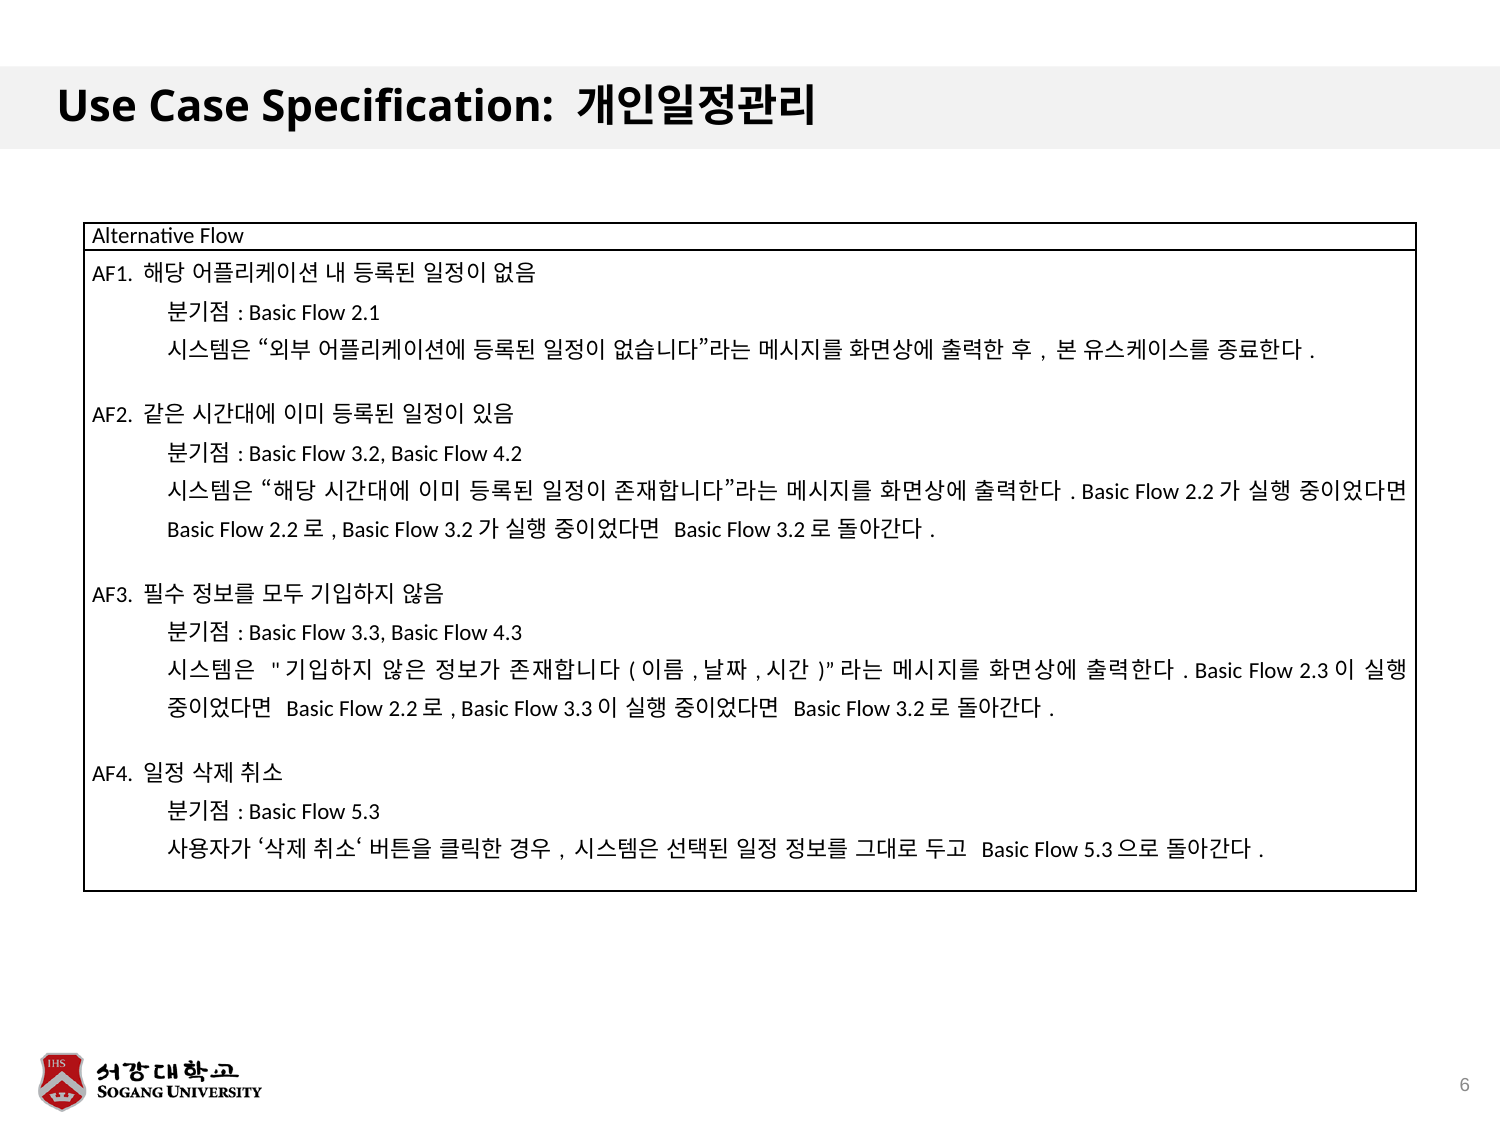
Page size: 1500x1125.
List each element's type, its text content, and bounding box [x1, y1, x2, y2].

table_cell AF1. 해당 어플리케이션 내 등록된 일정이 없음 분기점: Basic Flow 2.1 시스템은 “외부 어플리케이션에 등록된 일정이 없습니다”라는 메시지를 화면상에 출력한 후, 본 유스케이스를 종료한다. AF2. 같은 시간대에 이미 등록된 일정이 있음 분기점: Basic Flow 3.2, Basic Flow 4.2 시스템은 “해당 시간대에 이미 등록된 일정이 존재합니다”라는 메시지를 화면상에 출력한다. Basic Flow 2.2가 실행 중이었다면 Basic Flow 2.2로, Basic Flow 3.2가 실행 중이었다면 Basic Flow 3.2로 돌아간다. AF3. 필수 정보를 모두 기입하지 않음 분기점: Basic Flow 3.3, Basic Flow 4.3 시스템은 "기입하지 않은 정보가 존재합니다(이름,날짜,시간)”라는 메시지를 화면상에 출력한다. Basic Flow 2.3이 실행 중이었다면 Basic Flow 2.2로, Basic Flow 3.3이 실행 중이었다면 Basic Flow 3.2로 돌아간다. AF4. 일정 삭제 취소 분기점: Basic Flow 5.3 사용자가 ‘삭제 취소‘ 버튼을 클릭한 경우, 시스템은 선택된 일정 정보를 그대로 두고 Basic Flow 5.3으로 돌아간다. [85, 251, 1415, 890]
table_header Alternative Flow [85, 224, 1415, 249]
slide_number 6 [1147, 1053, 1485, 1114]
picture [0, 1031, 294, 1125]
title Use Case Specification: 개인일정관리 [41, 64, 1459, 149]
